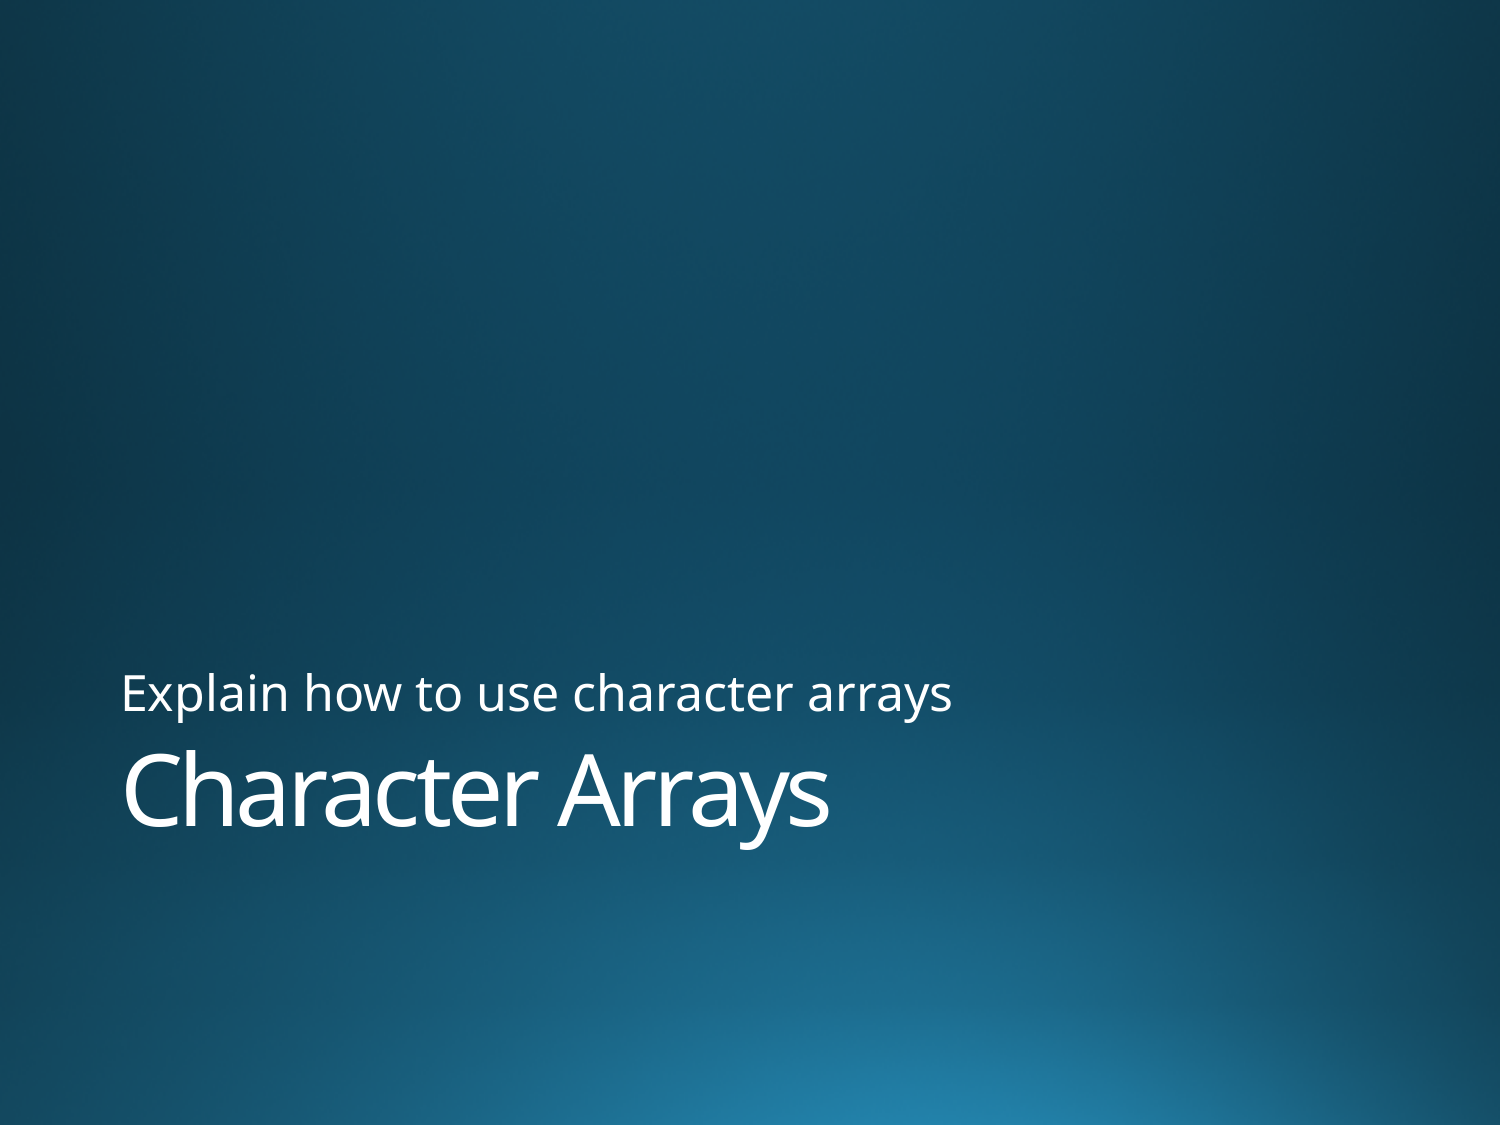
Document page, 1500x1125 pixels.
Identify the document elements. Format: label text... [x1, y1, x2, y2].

title Character Arrays [105, 732, 1231, 929]
picture [0, 0, 1500, 1125]
subtitle Explain how to use character arrays [105, 628, 1231, 730]
